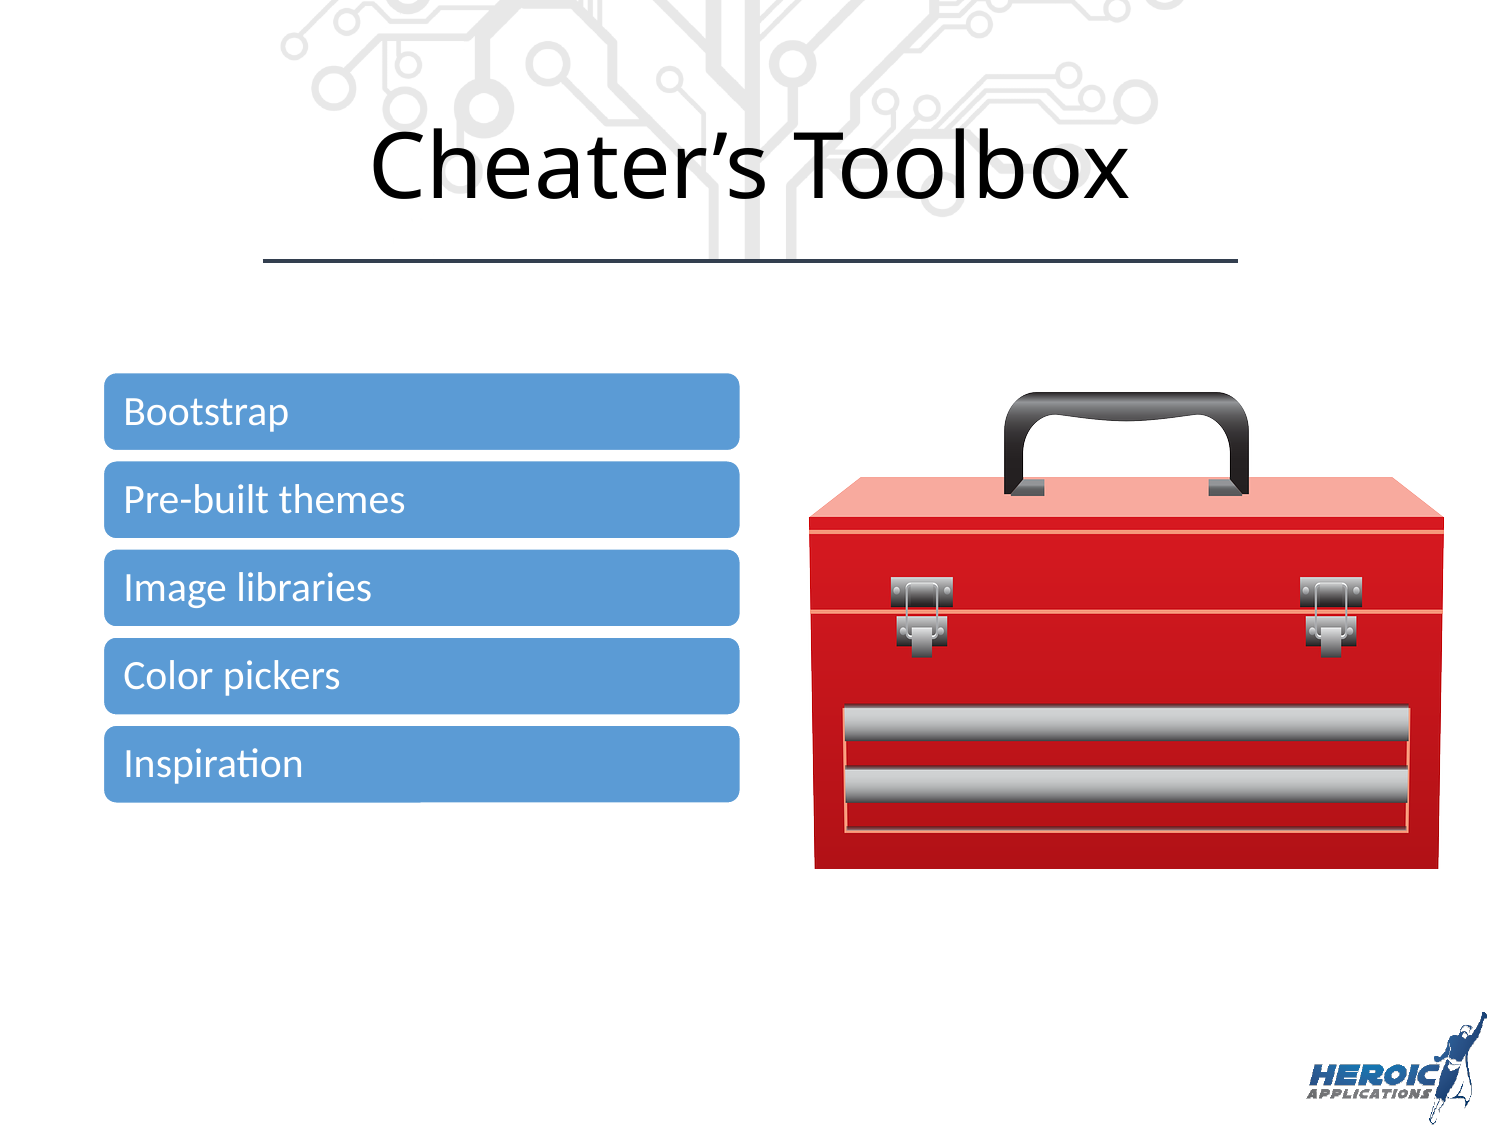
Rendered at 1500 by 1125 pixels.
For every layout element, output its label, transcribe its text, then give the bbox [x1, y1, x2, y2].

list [807, 392, 1445, 869]
picture [1306, 1012, 1487, 1125]
title Cheater’s Toolbox [103, 59, 1397, 278]
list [103, 365, 741, 901]
